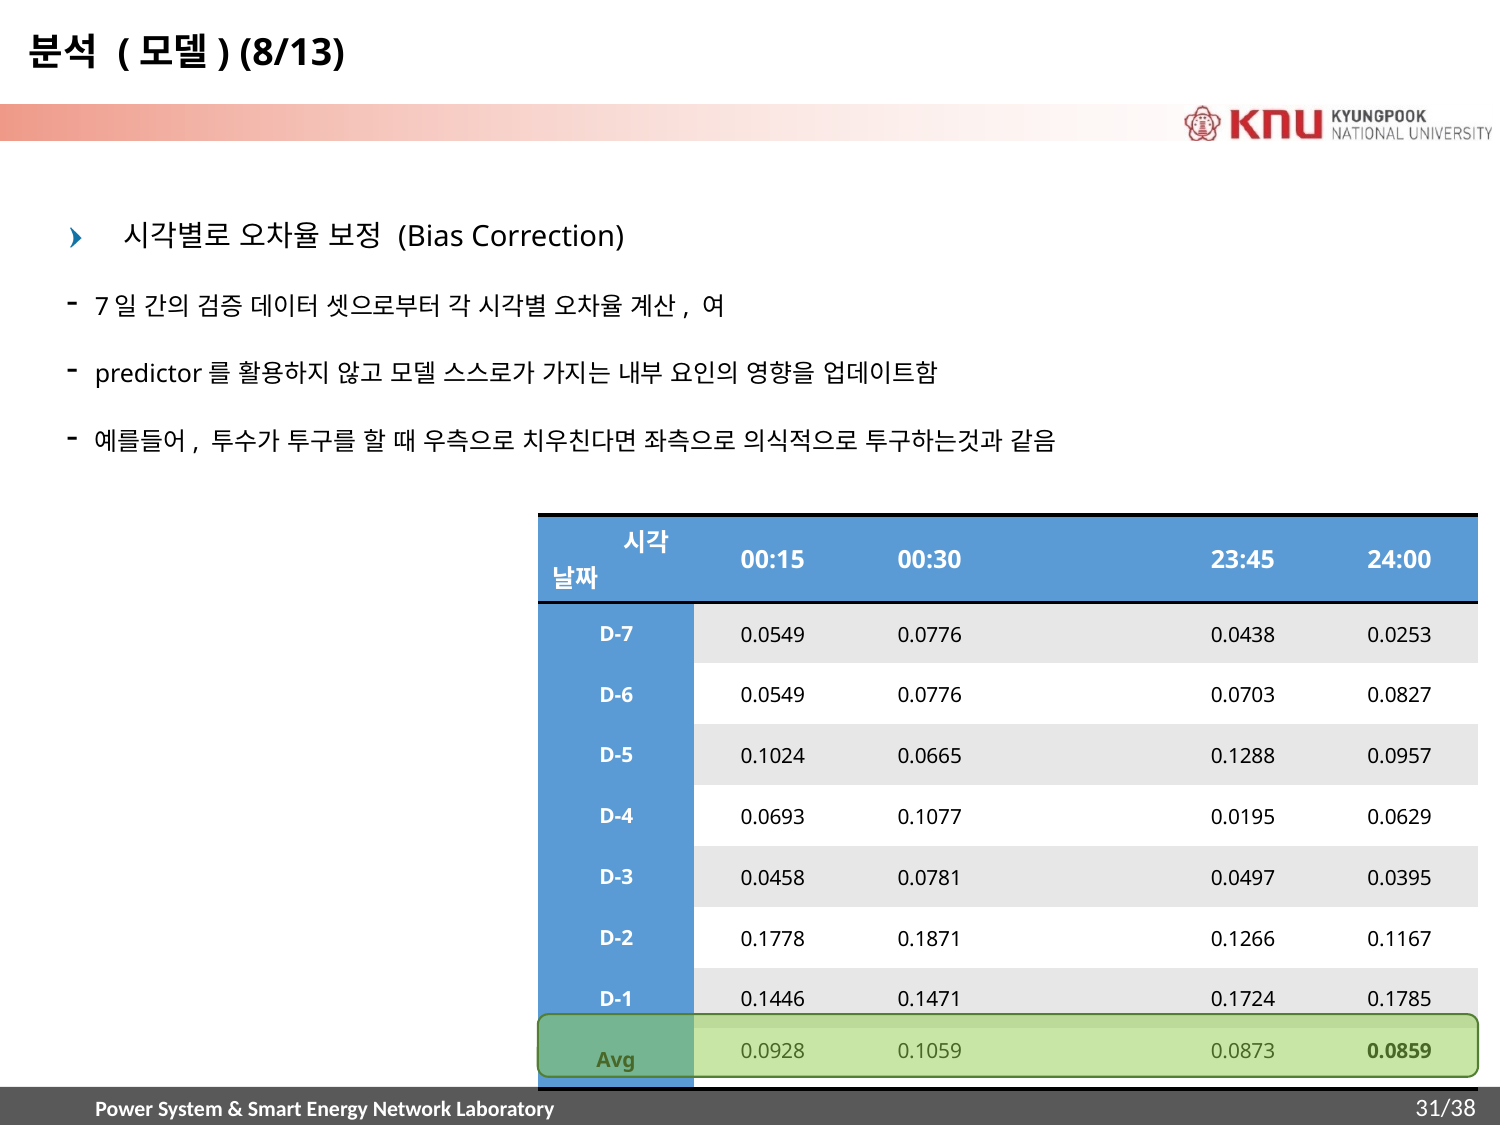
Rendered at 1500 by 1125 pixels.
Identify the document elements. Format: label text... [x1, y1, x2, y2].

picture [66, 221, 84, 249]
picture [1184, 105, 1492, 141]
text_box [536, 1013, 1480, 1078]
slide_number 31/38 [1153, 1076, 1492, 1125]
text_box 분석 (모델) (8/13) [17, 29, 1478, 78]
